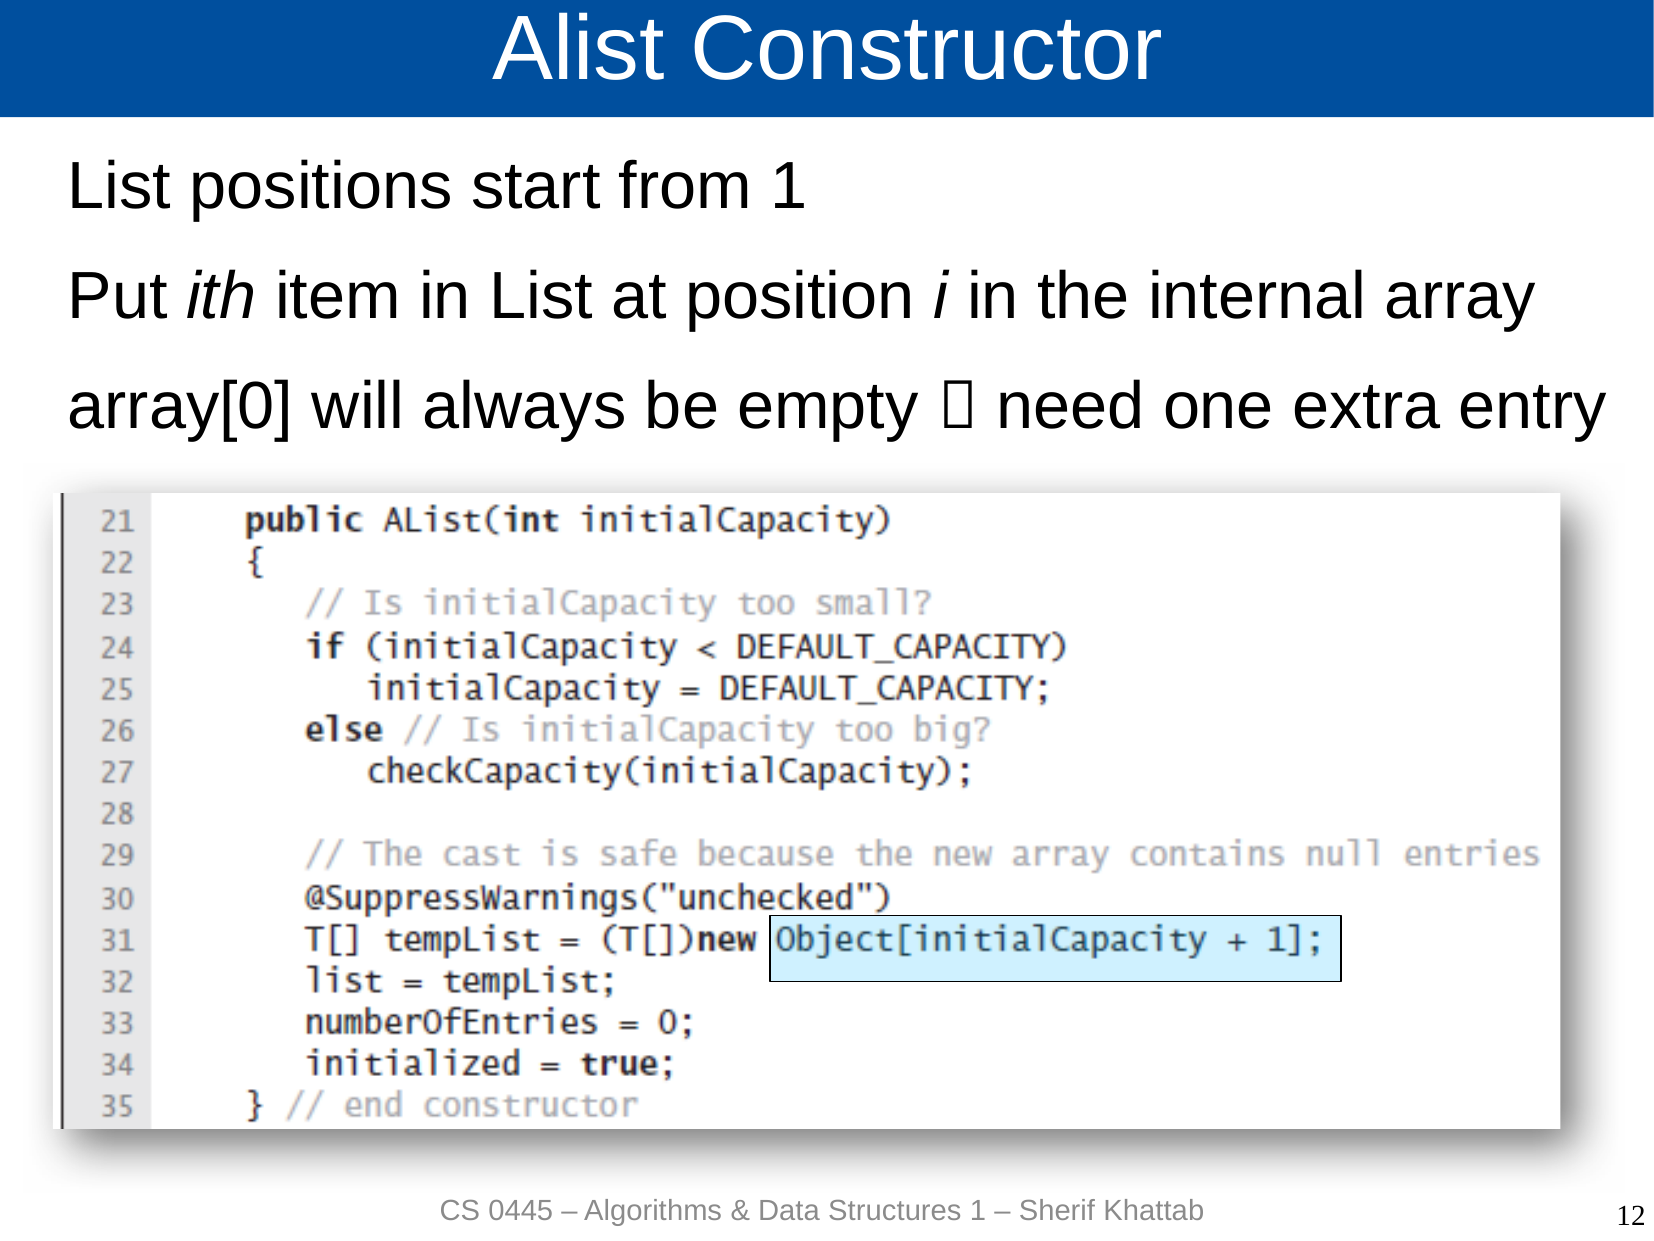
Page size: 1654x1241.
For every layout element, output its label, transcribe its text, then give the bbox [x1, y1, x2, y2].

title Alist Constructor [0, 0, 1654, 118]
text_box List positions start from 1 Put ith item in List at position i in the internal array array[0] will always be empty  need one extra entry [52, 134, 1654, 449]
picture [52, 493, 1561, 1129]
slide_number 12 [1265, 1198, 1647, 1241]
footer CS 0445 – Algorithms & Data Structures 1 – Sherif Khattab [407, 1190, 1238, 1241]
